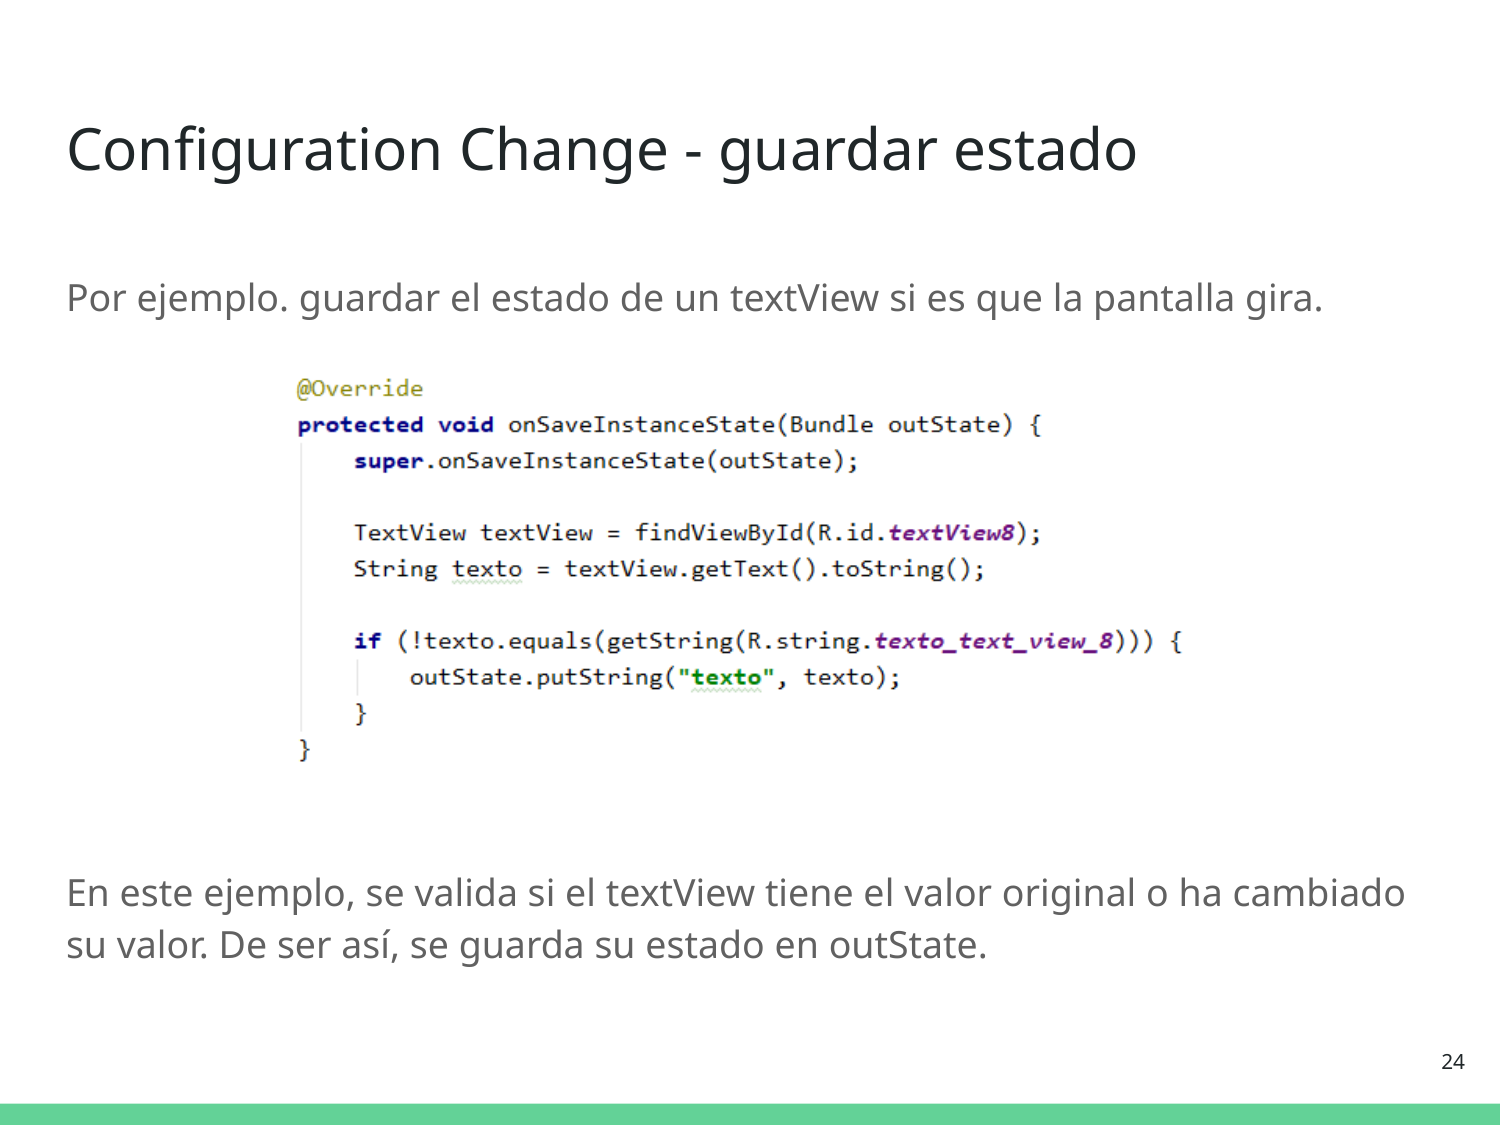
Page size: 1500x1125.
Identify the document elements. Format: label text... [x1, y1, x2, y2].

slide_number ‹#› [1389, 1019, 1480, 1106]
picture [284, 357, 1216, 768]
title Configuration Change - guardar estado [51, 97, 1449, 223]
list Por ejemplo. guardar el estado de un textView si es que la pantalla gira. En este ejemplo, se valida si el textView tiene el valor original o ha cambiado su valor. De ser así, se guarda su estado en outState. [51, 252, 1449, 1000]
